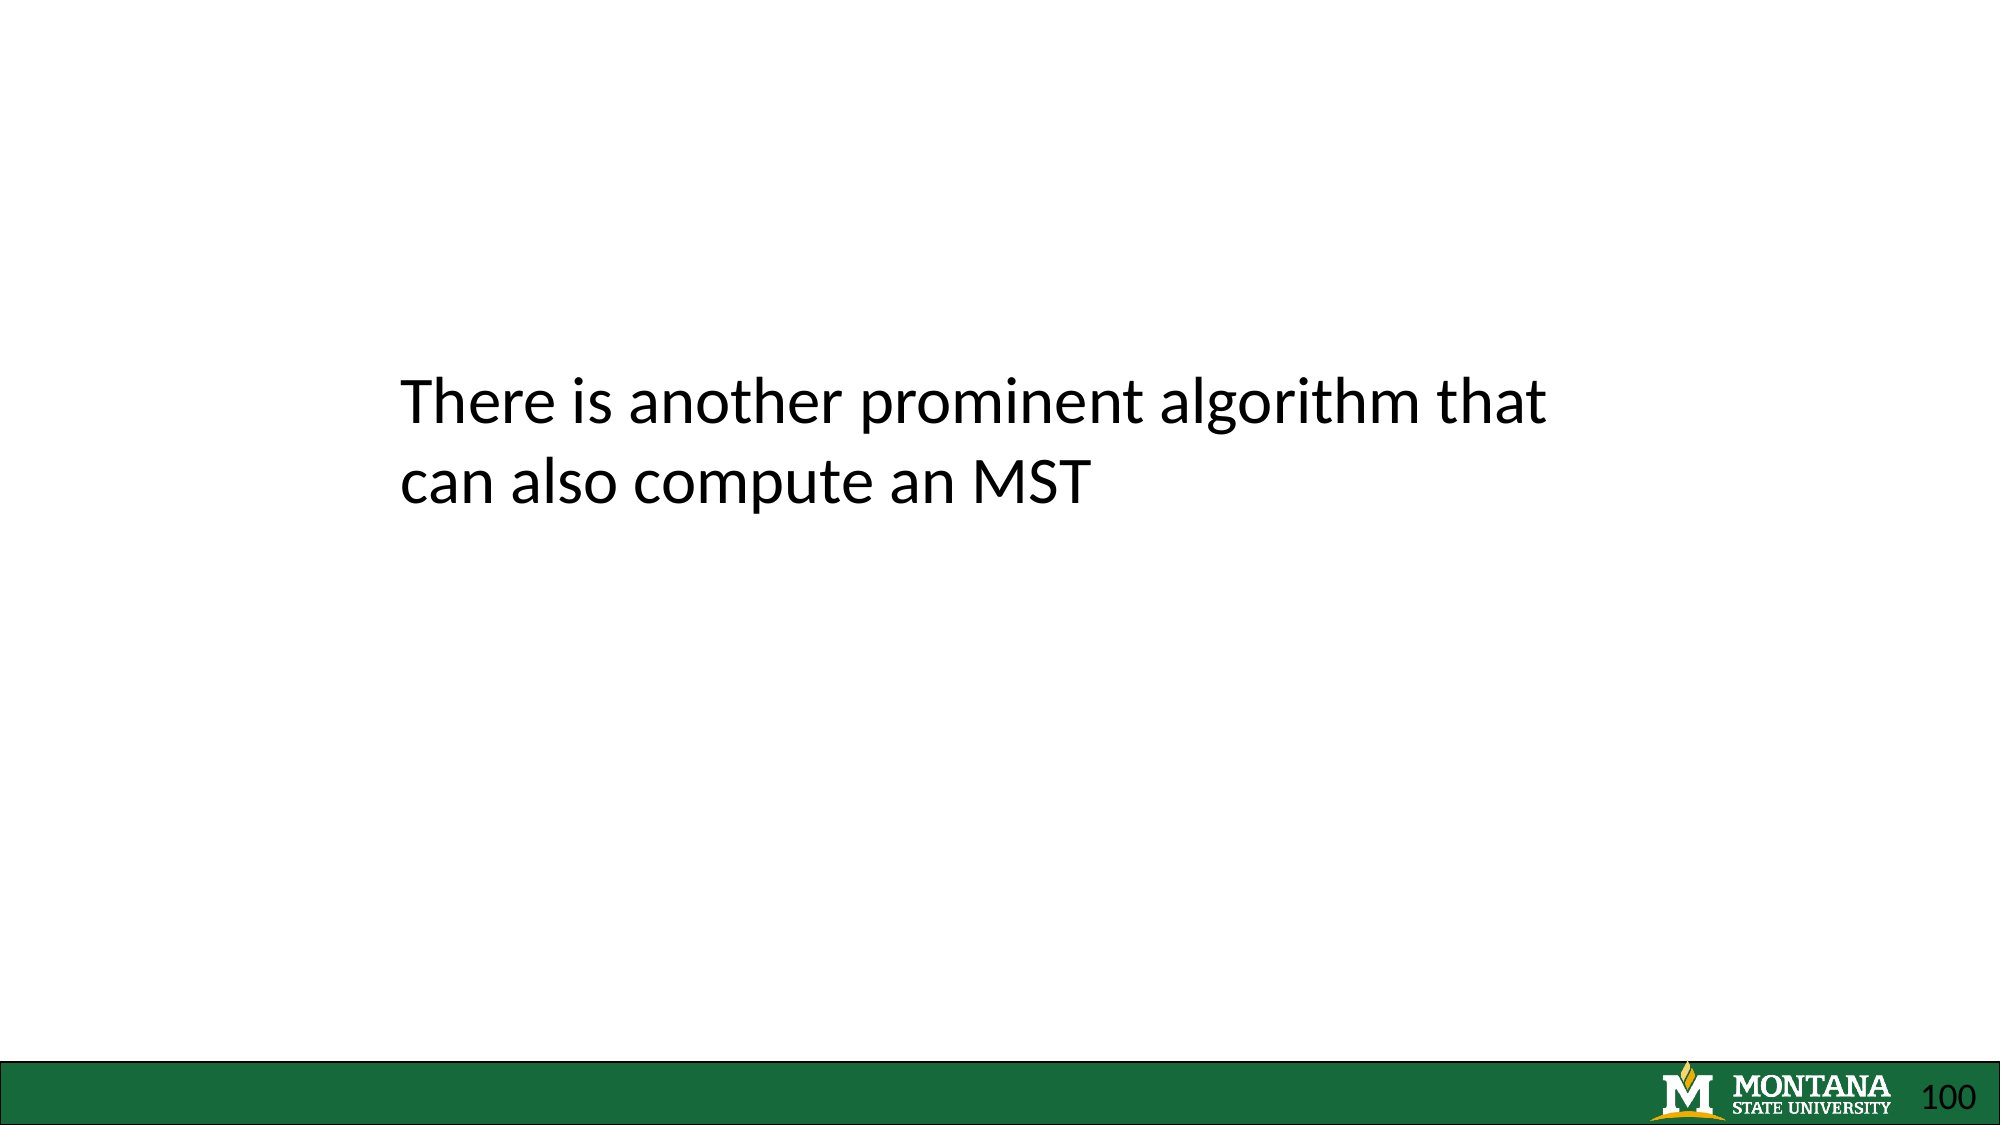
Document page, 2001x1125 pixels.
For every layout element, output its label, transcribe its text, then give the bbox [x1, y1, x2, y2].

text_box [0, 1060, 2000, 1125]
text_box There is another prominent algorithm that can also compute an MST [385, 349, 1569, 525]
picture [1649, 1060, 1891, 1122]
